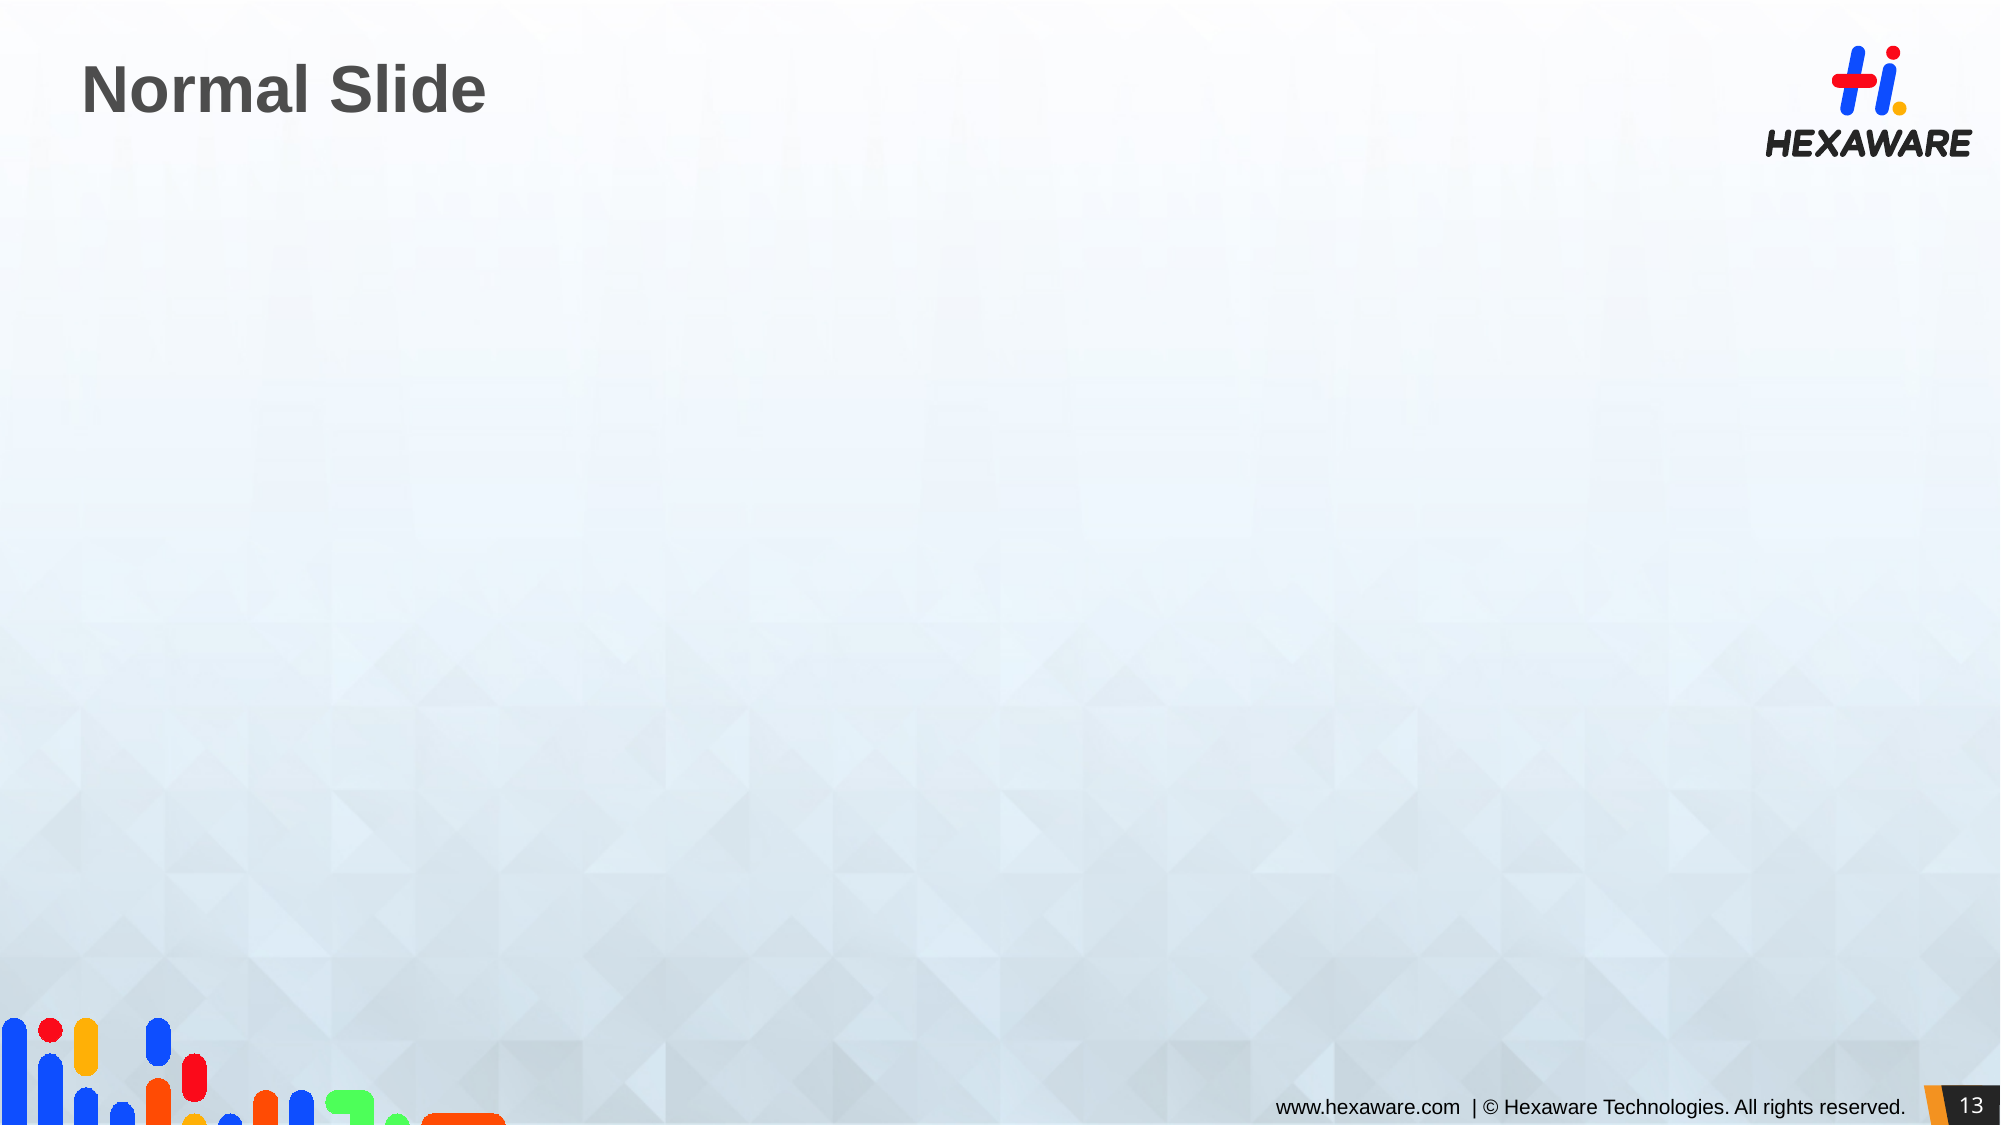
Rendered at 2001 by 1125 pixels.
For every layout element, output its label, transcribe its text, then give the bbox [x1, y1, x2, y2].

picture [0, 0, 2001, 1125]
title Normal Slide [70, 35, 1521, 136]
